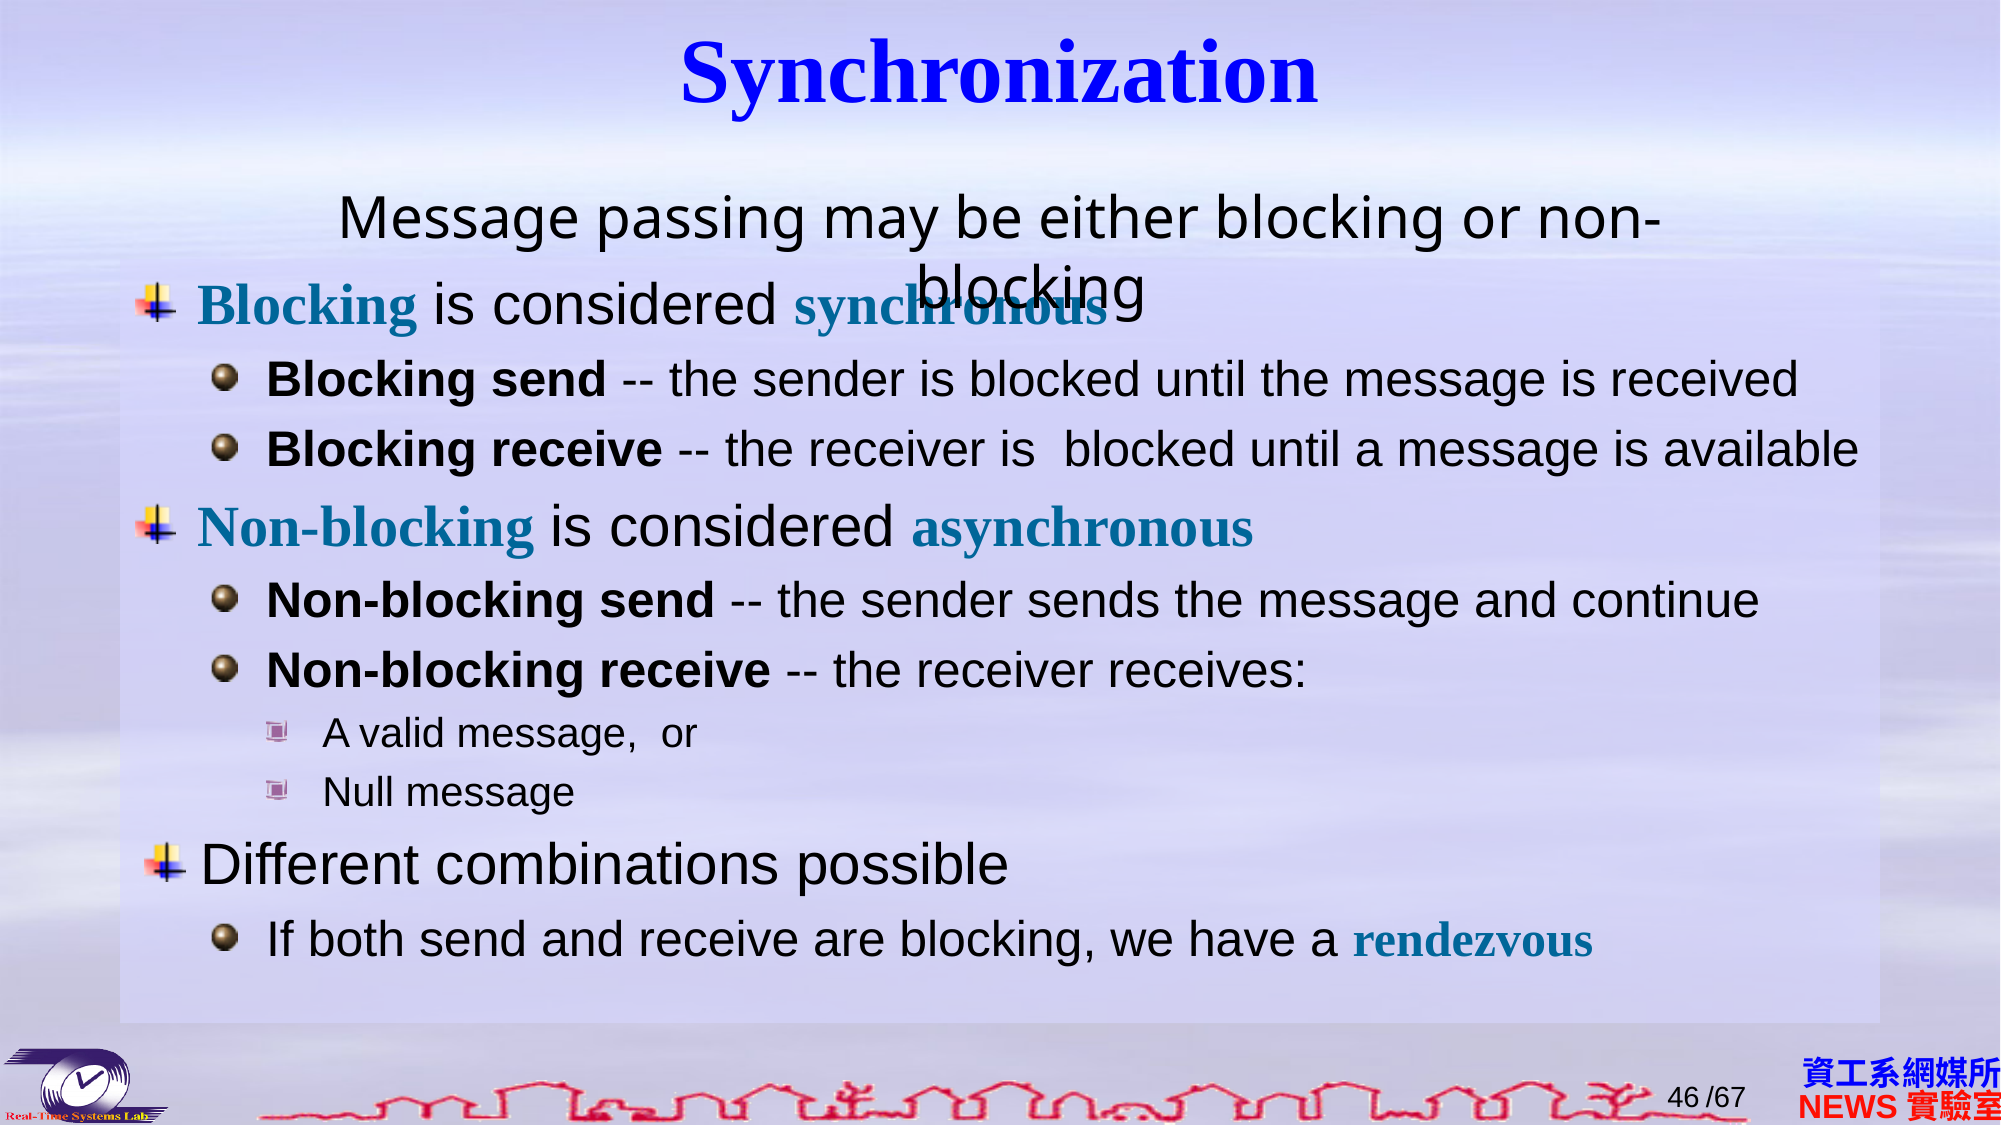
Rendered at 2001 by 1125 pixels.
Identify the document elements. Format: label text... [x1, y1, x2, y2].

picture [0, 0, 2001, 1125]
title Synchronization [324, 18, 1675, 114]
footer /67 [1715, 1070, 2000, 1125]
list Blocking is considered synchronous Blocking send -- the sender is blocked until the message is received Blocking receive -- the receiver is blocked until a message is available Non-blocking is considered asynchronous Non-blocking send -- the sender sends the message and continue Non-blocking receive -- the receiver receives: A valid message, or Null message Different combinations possible If both send and receive are blocking, we have a rendezvous [120, 258, 1880, 1024]
slide_number 45 [1248, 1070, 1715, 1125]
text_box Message passing may be either blocking or non-blocking [300, 172, 1700, 328]
